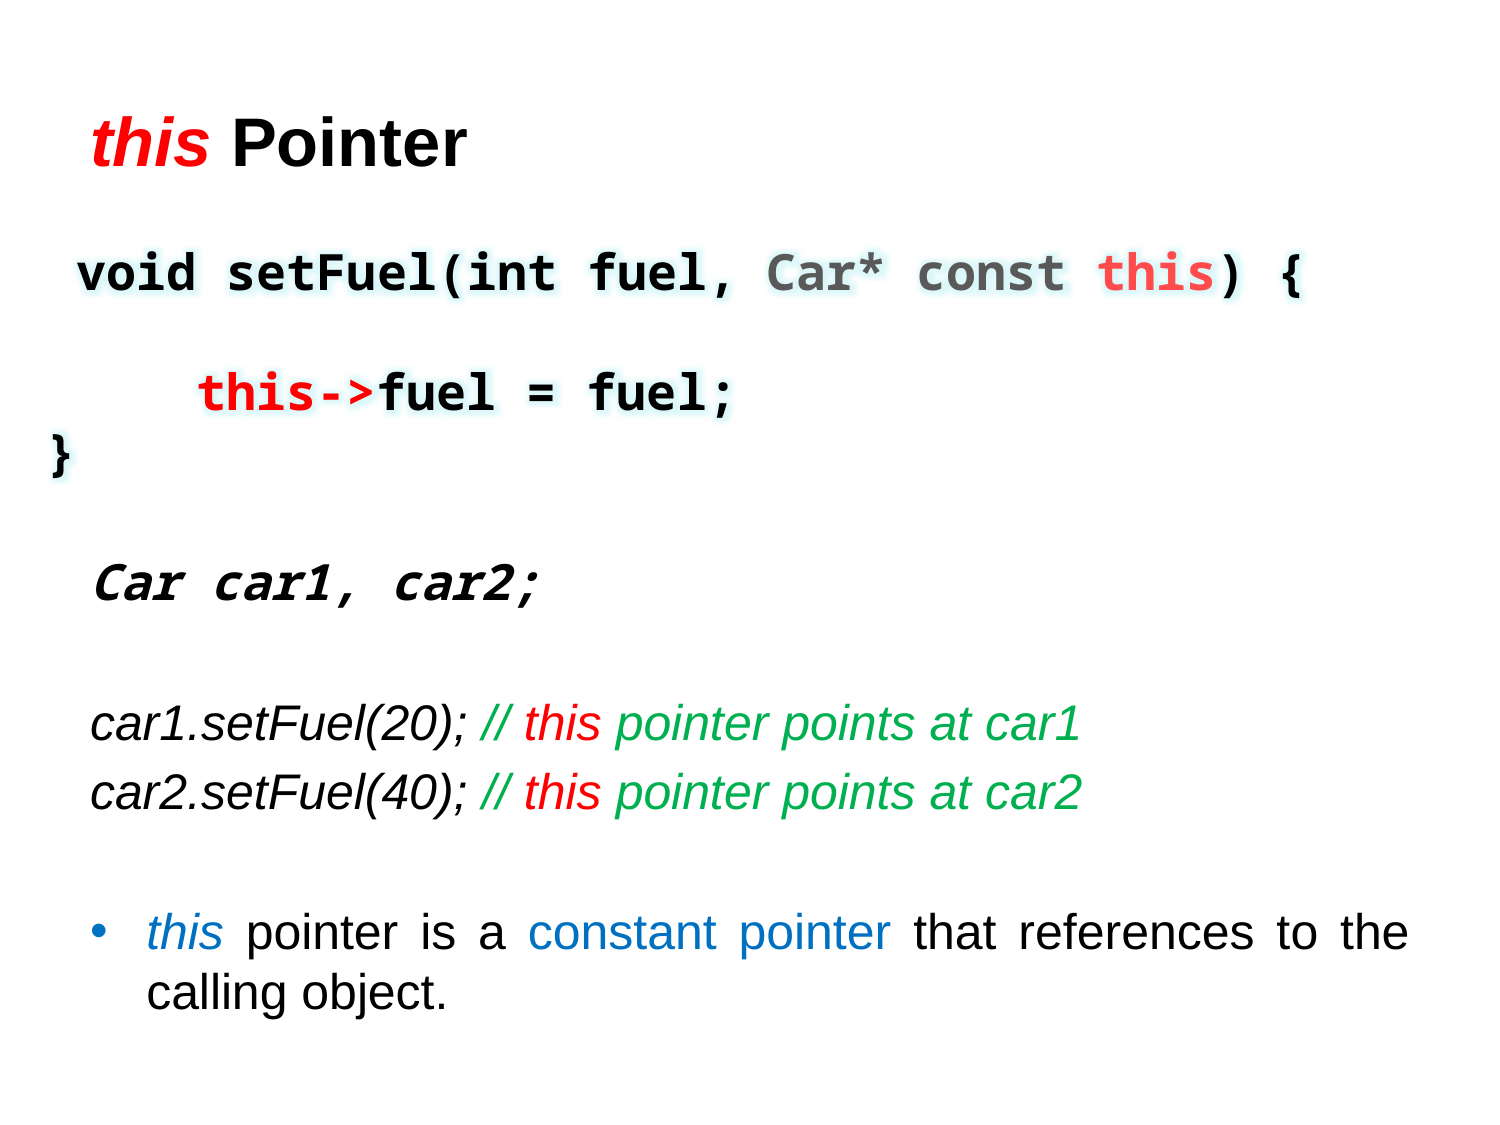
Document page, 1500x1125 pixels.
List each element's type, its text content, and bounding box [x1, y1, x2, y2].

text_box void setFuel(int fuel, Car* const this) { this->fuel = fuel; } [32, 232, 1322, 548]
title this Pointer [75, 45, 1425, 233]
list Car car1, car2; car1.setFuel(20); // this pointer points at car1 car2.setFuel(40); // this pointer points at car2 this pointer is a constant pointer that references to the calling object. [75, 262, 1425, 1005]
